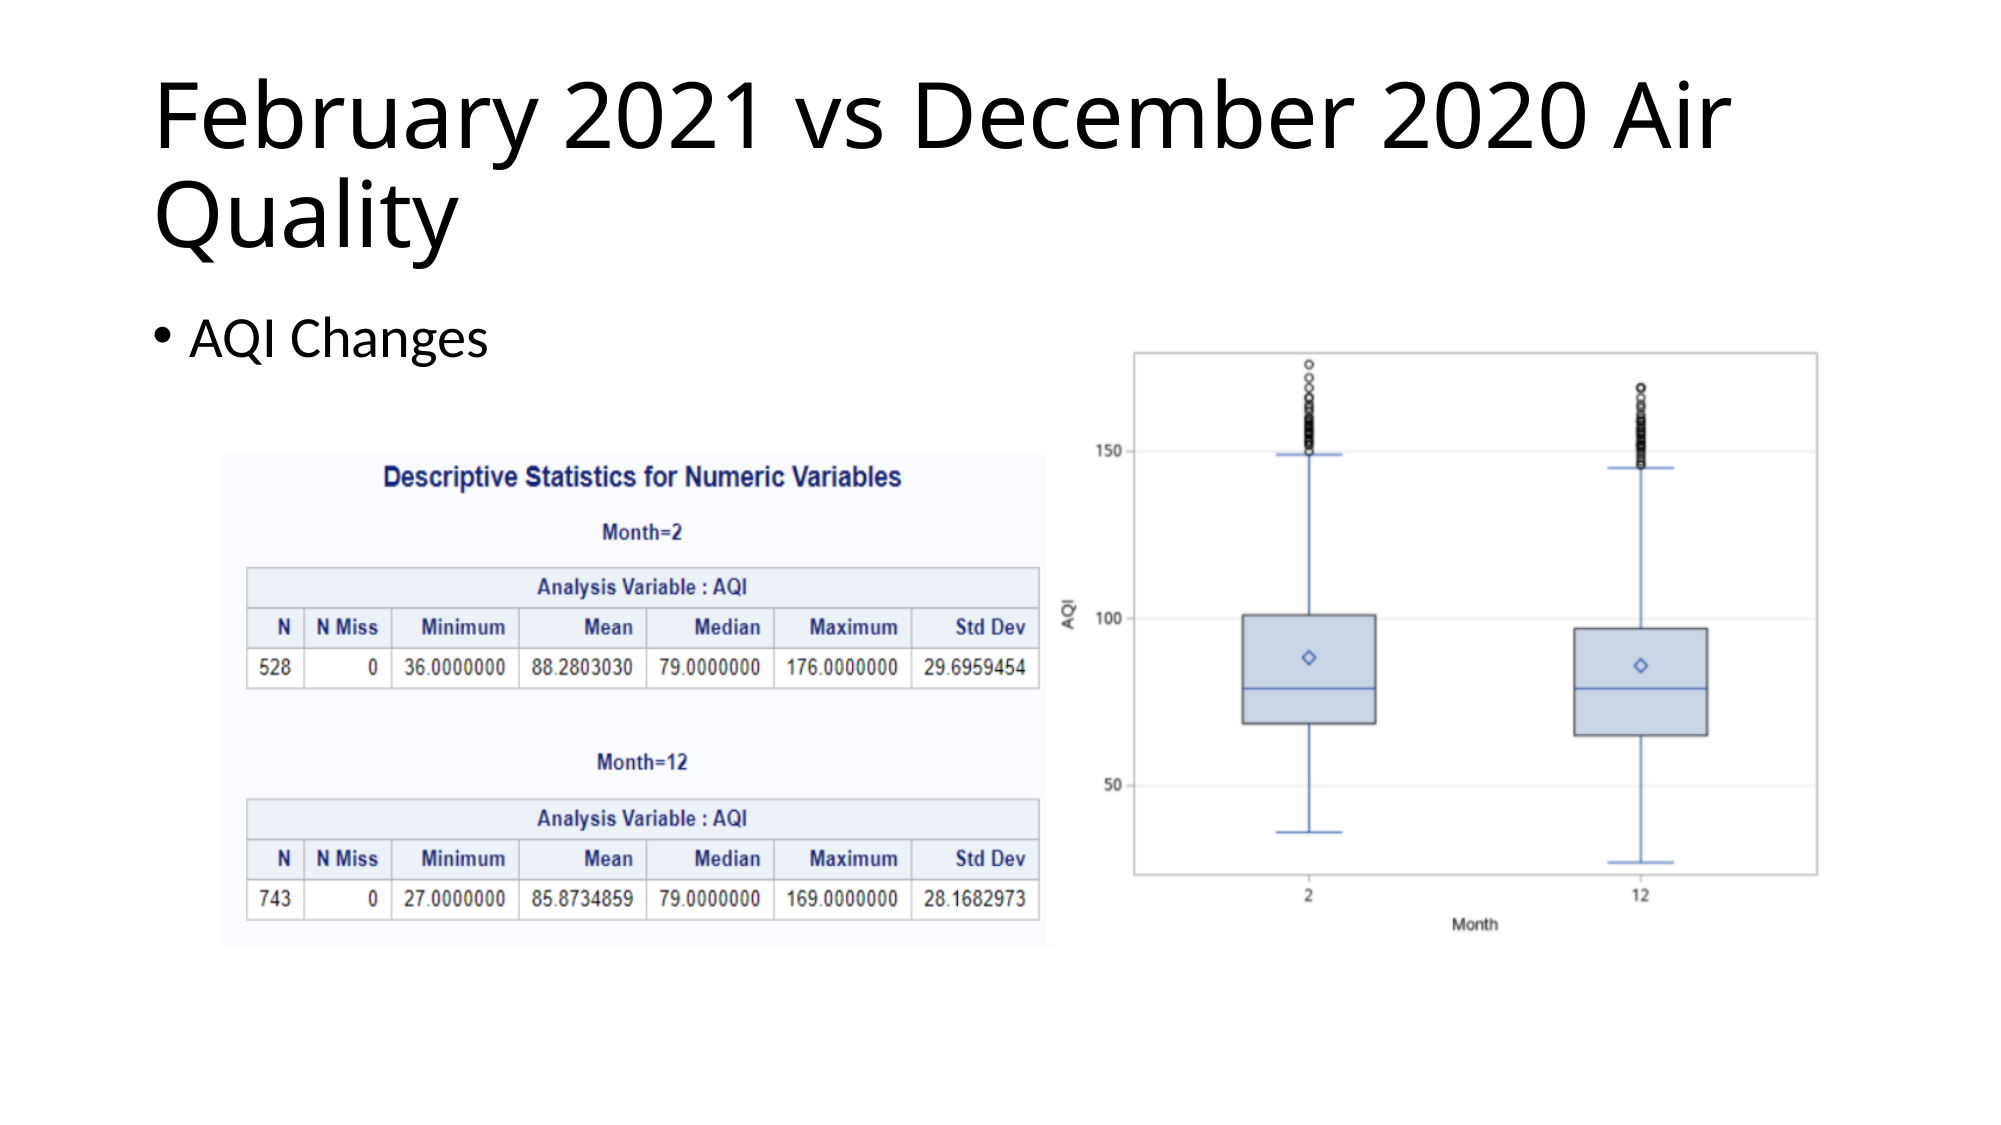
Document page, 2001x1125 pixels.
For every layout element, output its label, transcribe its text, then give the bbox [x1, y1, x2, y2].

title February 2021 vs December 2020 Air Quality [137, 59, 1863, 278]
list AQI Changes [137, 299, 1863, 1014]
picture [216, 340, 1833, 955]
